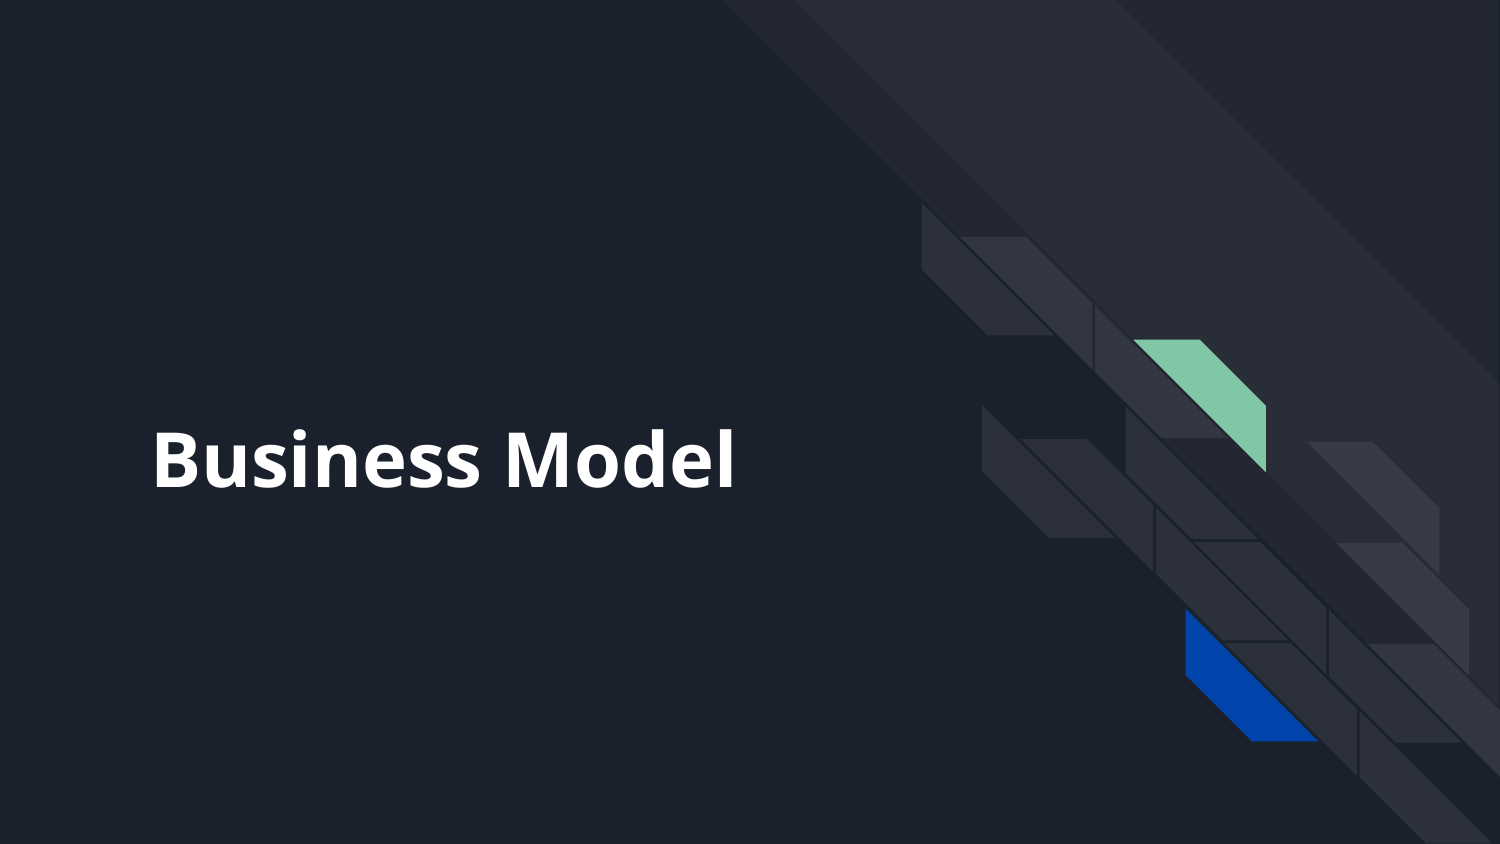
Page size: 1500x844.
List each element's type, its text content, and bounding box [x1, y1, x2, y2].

title Business Model [135, 391, 888, 526]
